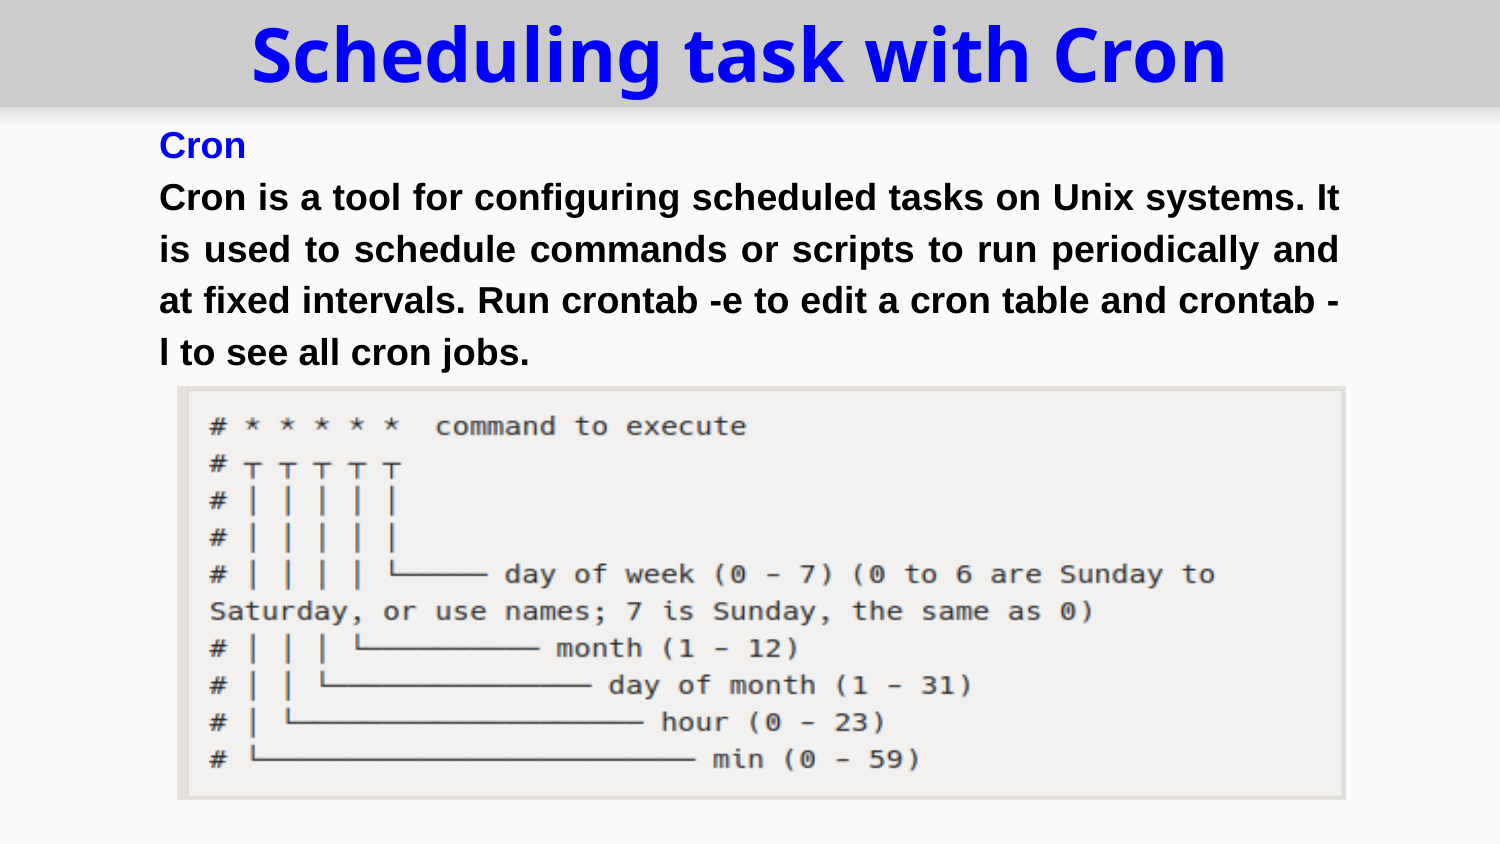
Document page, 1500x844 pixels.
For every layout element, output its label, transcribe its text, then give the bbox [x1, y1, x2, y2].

picture [177, 385, 1347, 800]
text_box Cron Cron is a tool for configuring scheduled tasks on Unix systems. It is used to schedule commands or scripts to run periodically and at fixed intervals. Run crontab -e to edit a cron table and crontab -l to see all cron jobs. [144, 118, 1356, 370]
title Scheduling task with Cron [16, 2, 1464, 102]
